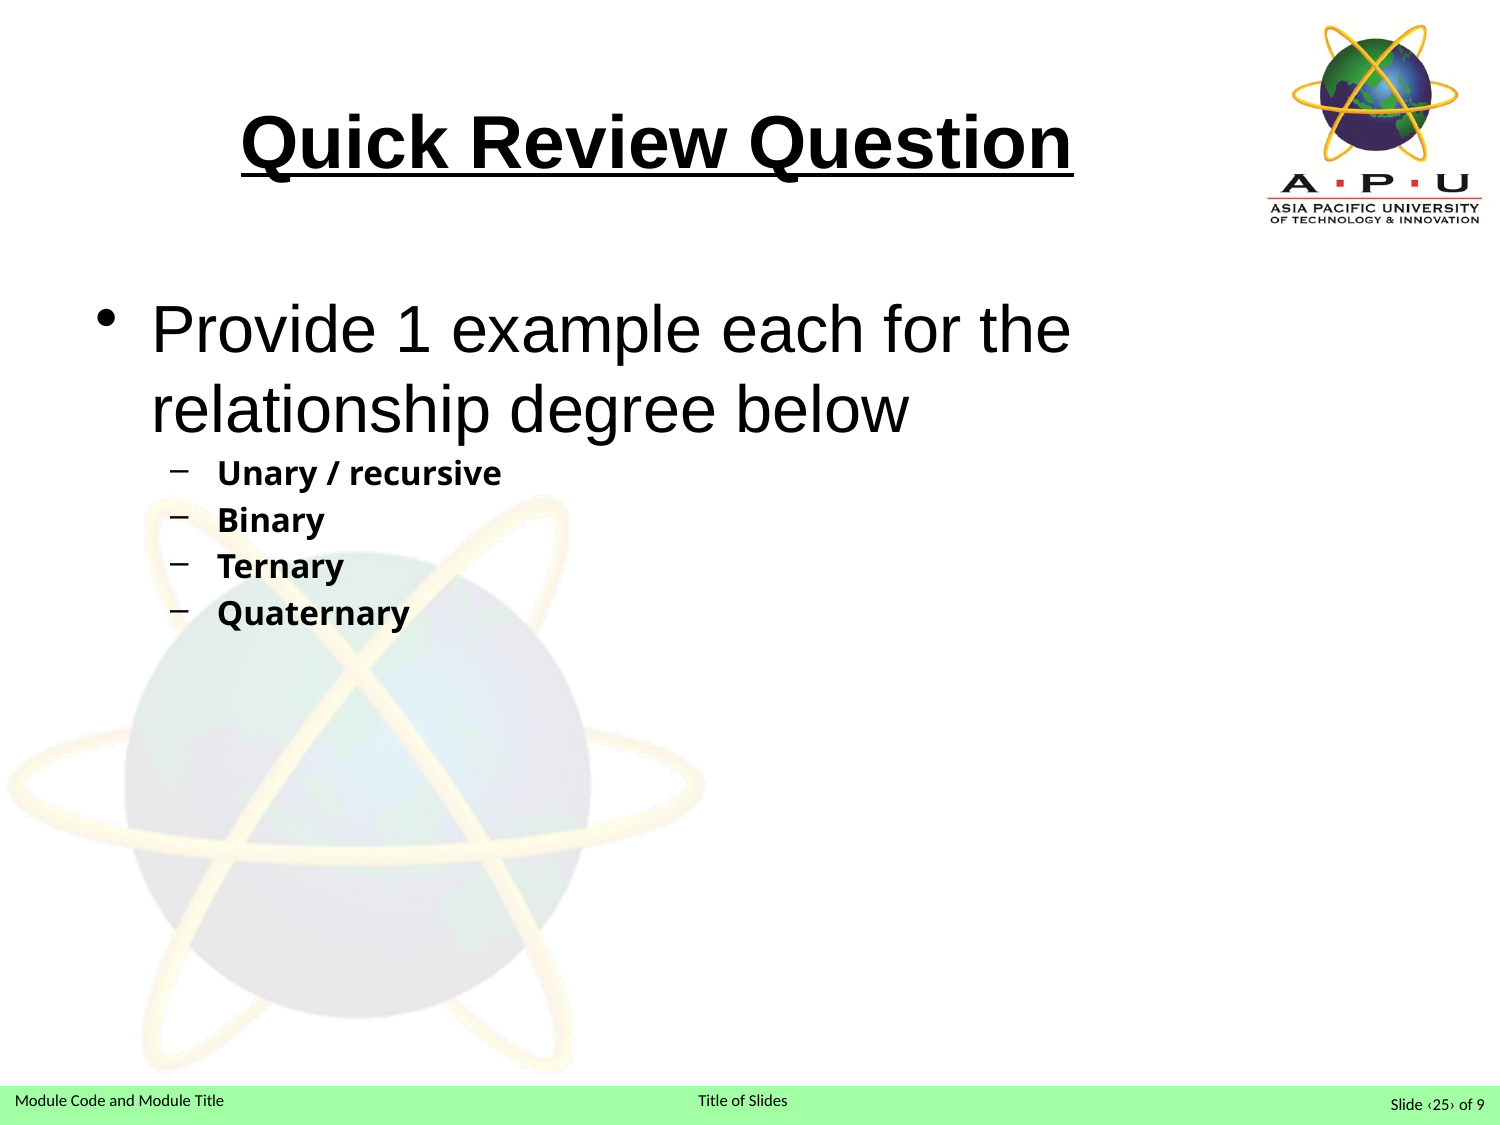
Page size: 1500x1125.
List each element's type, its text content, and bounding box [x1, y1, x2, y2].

footer Slide ‹25› of 9 [1024, 1086, 1500, 1125]
list Provide 1 example each for the relationship degree below Unary / recursive Binary Ternary Quaternary [79, 278, 1430, 1021]
title Quick Review Question [79, 45, 1235, 233]
picture [1251, 0, 1500, 249]
